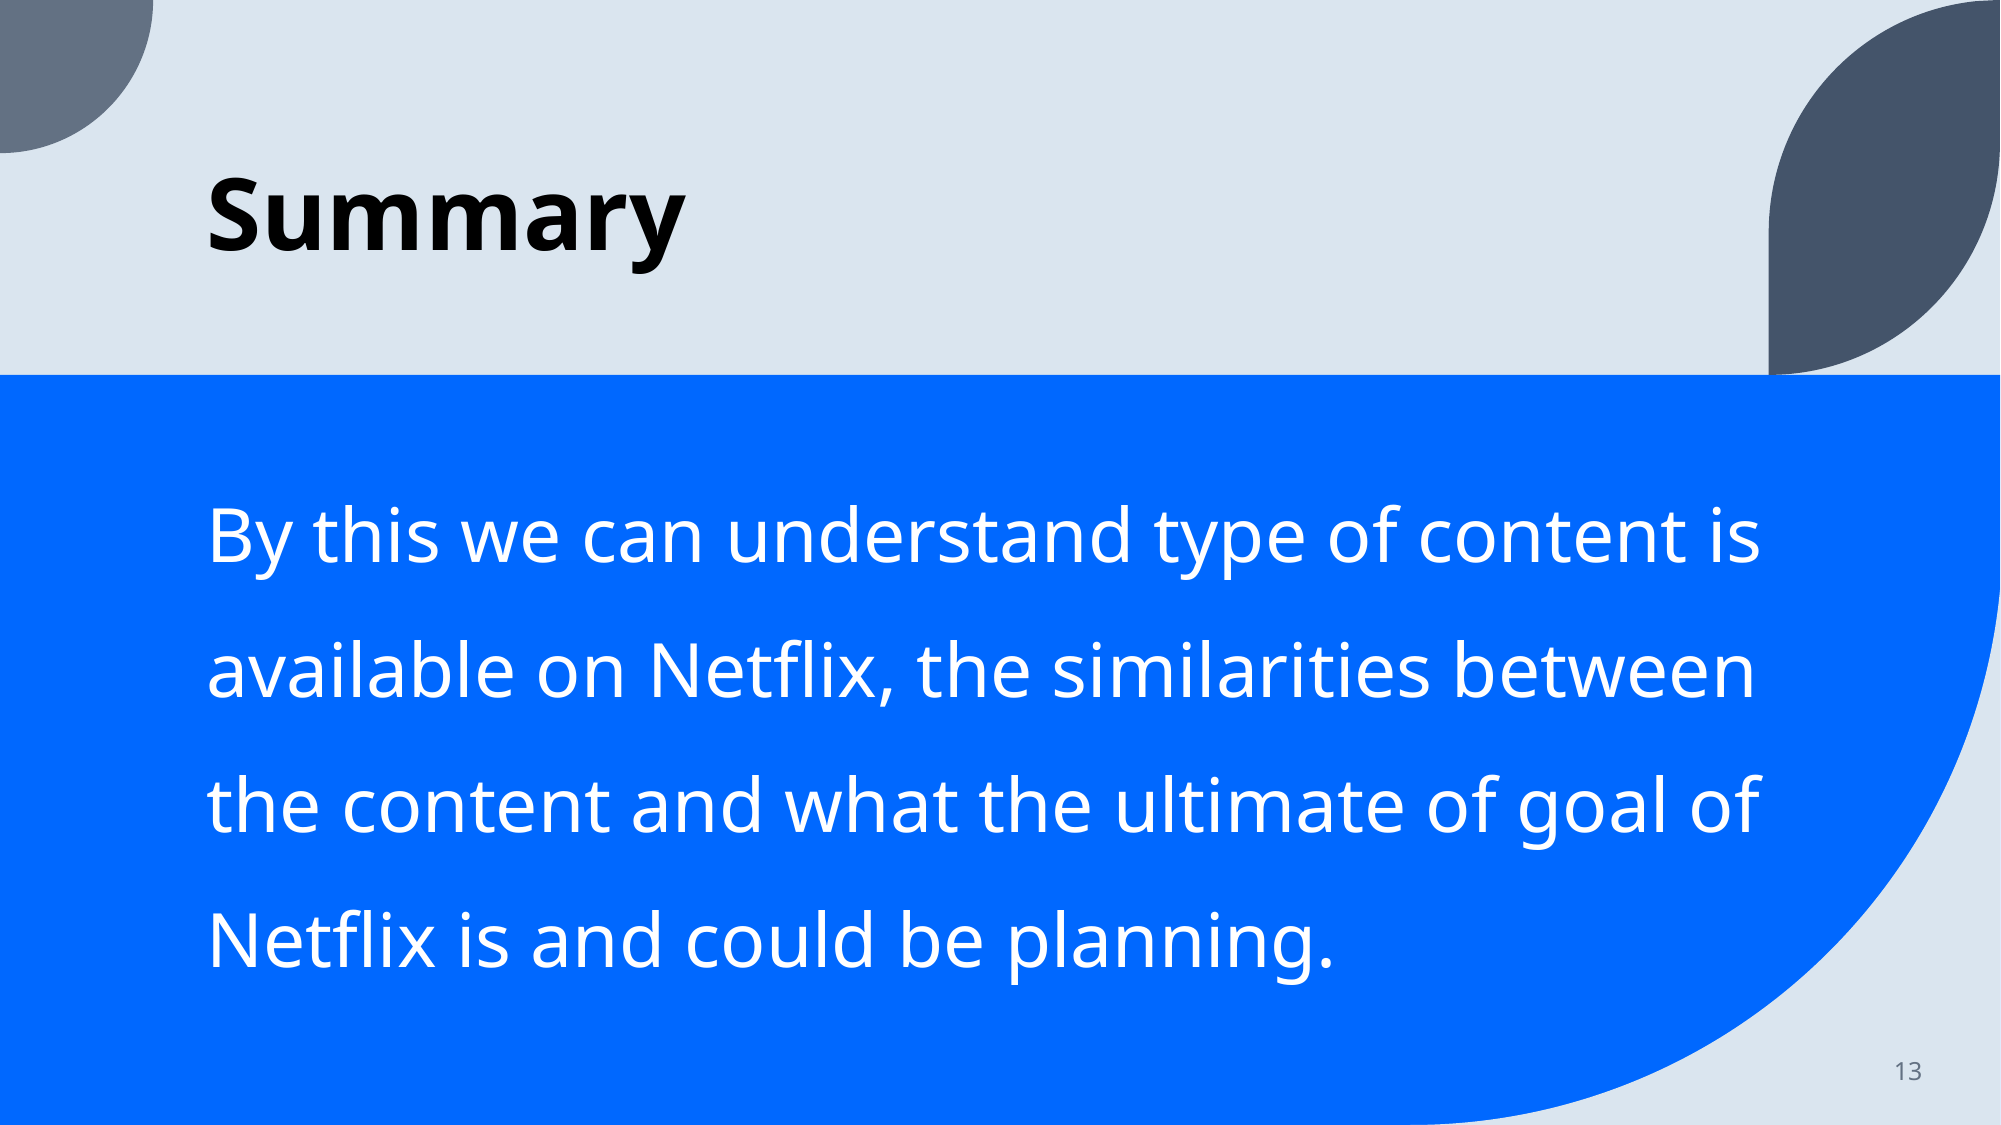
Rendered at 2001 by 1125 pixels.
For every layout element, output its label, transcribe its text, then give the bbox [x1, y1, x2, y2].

list By this we can understand type of content is available on Netflix, the similarities between the content and what the ultimate of goal of Netflix is and could be planning. [191, 435, 1796, 999]
title Summary [191, 62, 1796, 280]
slide_number 13 [1674, 1042, 1938, 1103]
